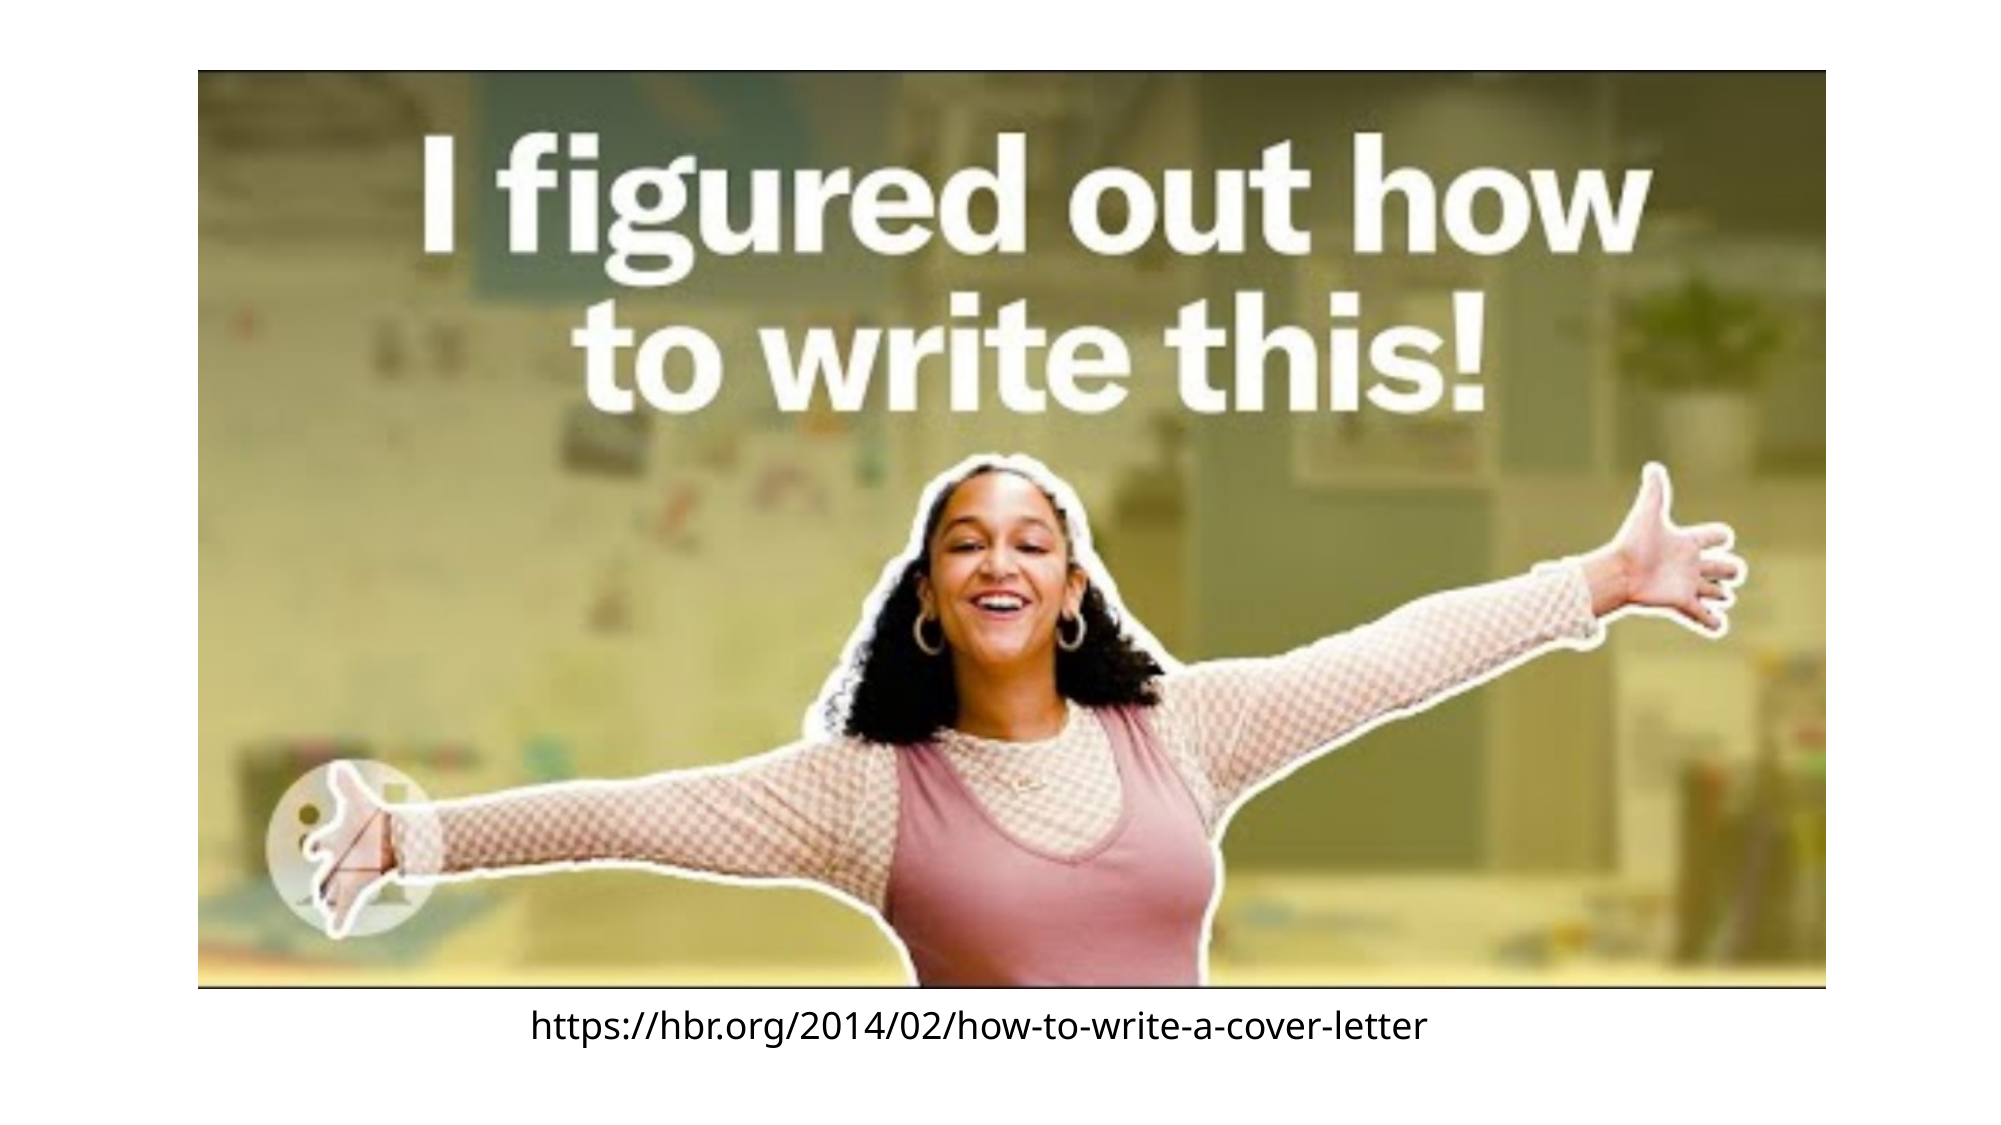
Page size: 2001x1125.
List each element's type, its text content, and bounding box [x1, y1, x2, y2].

text_box https://hbr.org/2014/02/how-to-write-a-cover-letter [515, 994, 1516, 1055]
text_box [197, 68, 1827, 991]
